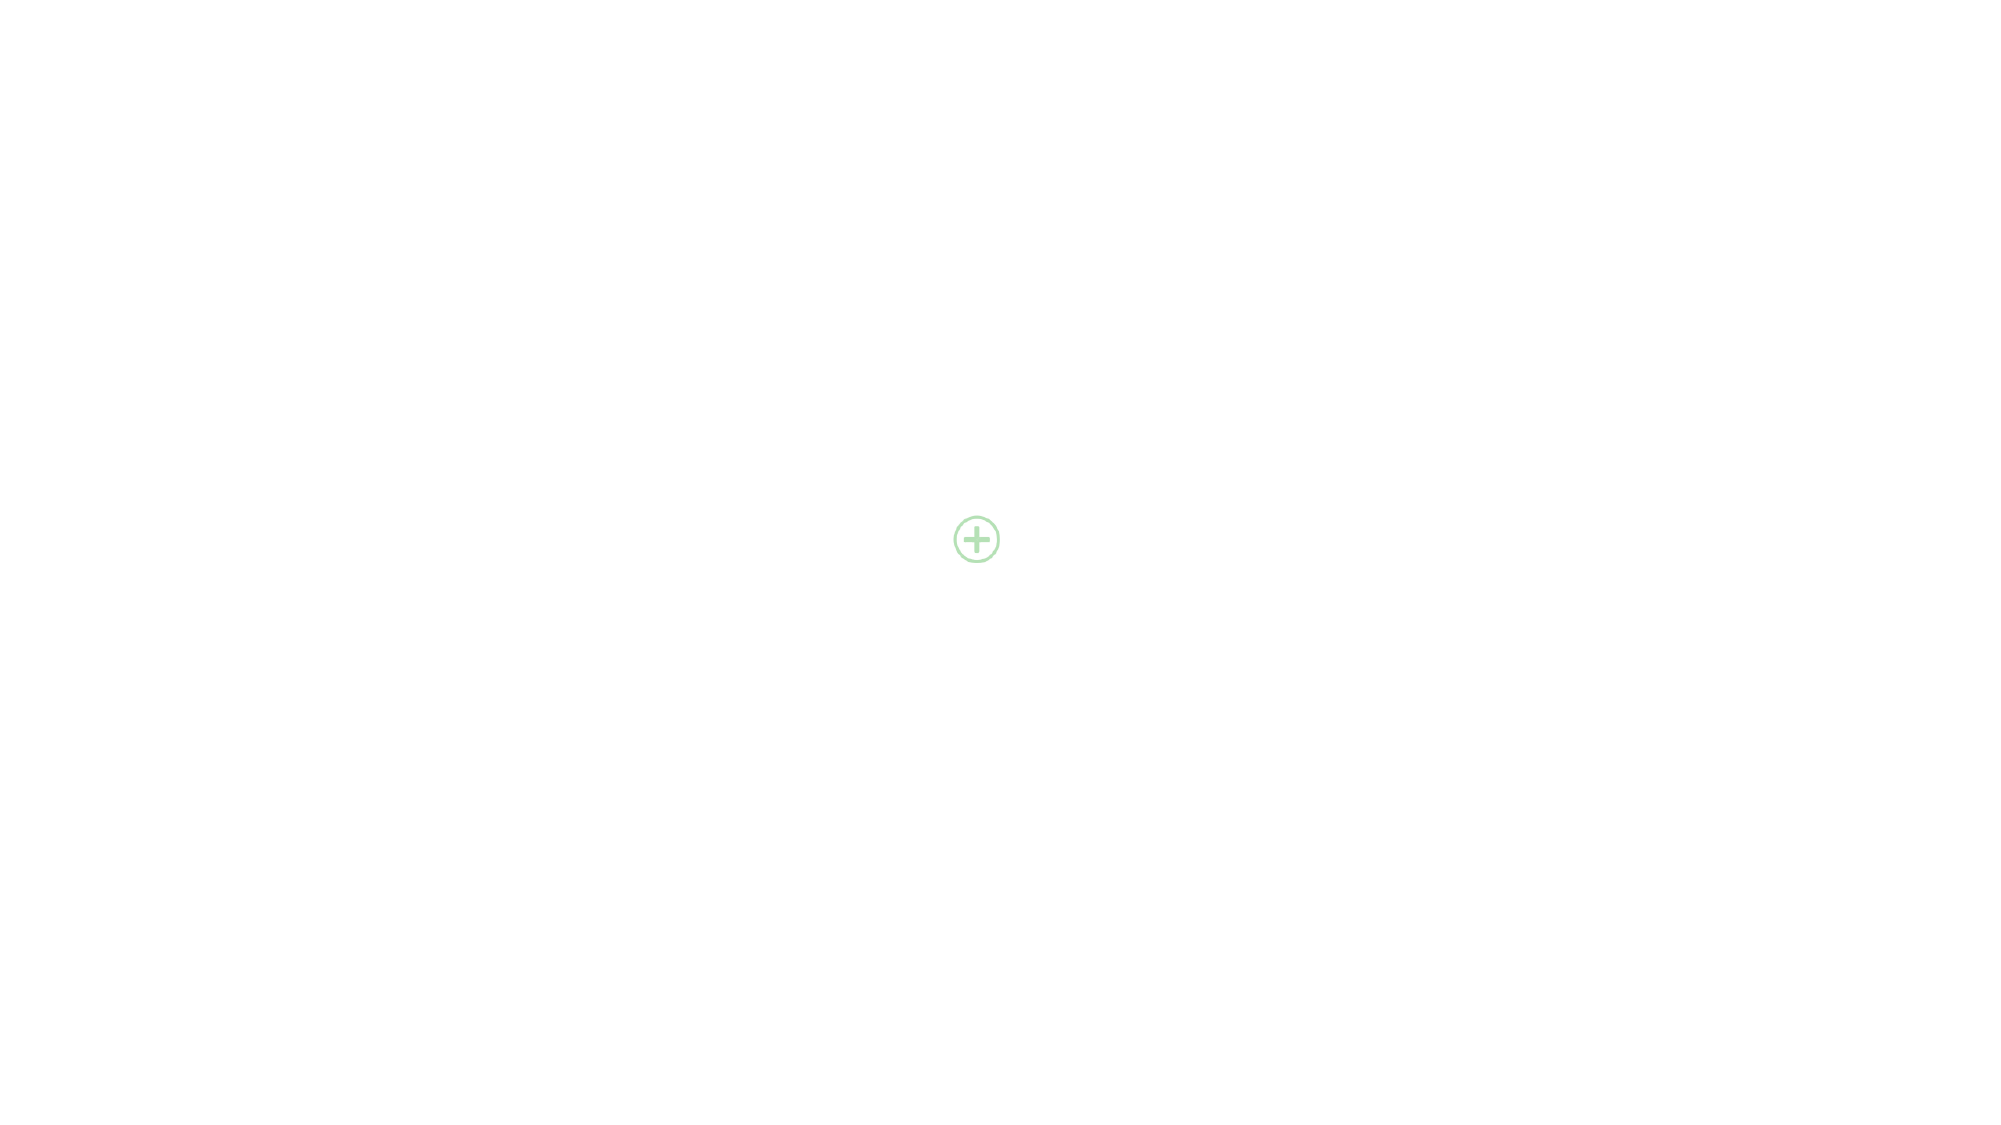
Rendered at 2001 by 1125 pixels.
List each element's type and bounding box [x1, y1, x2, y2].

picture [952, 515, 1001, 563]
